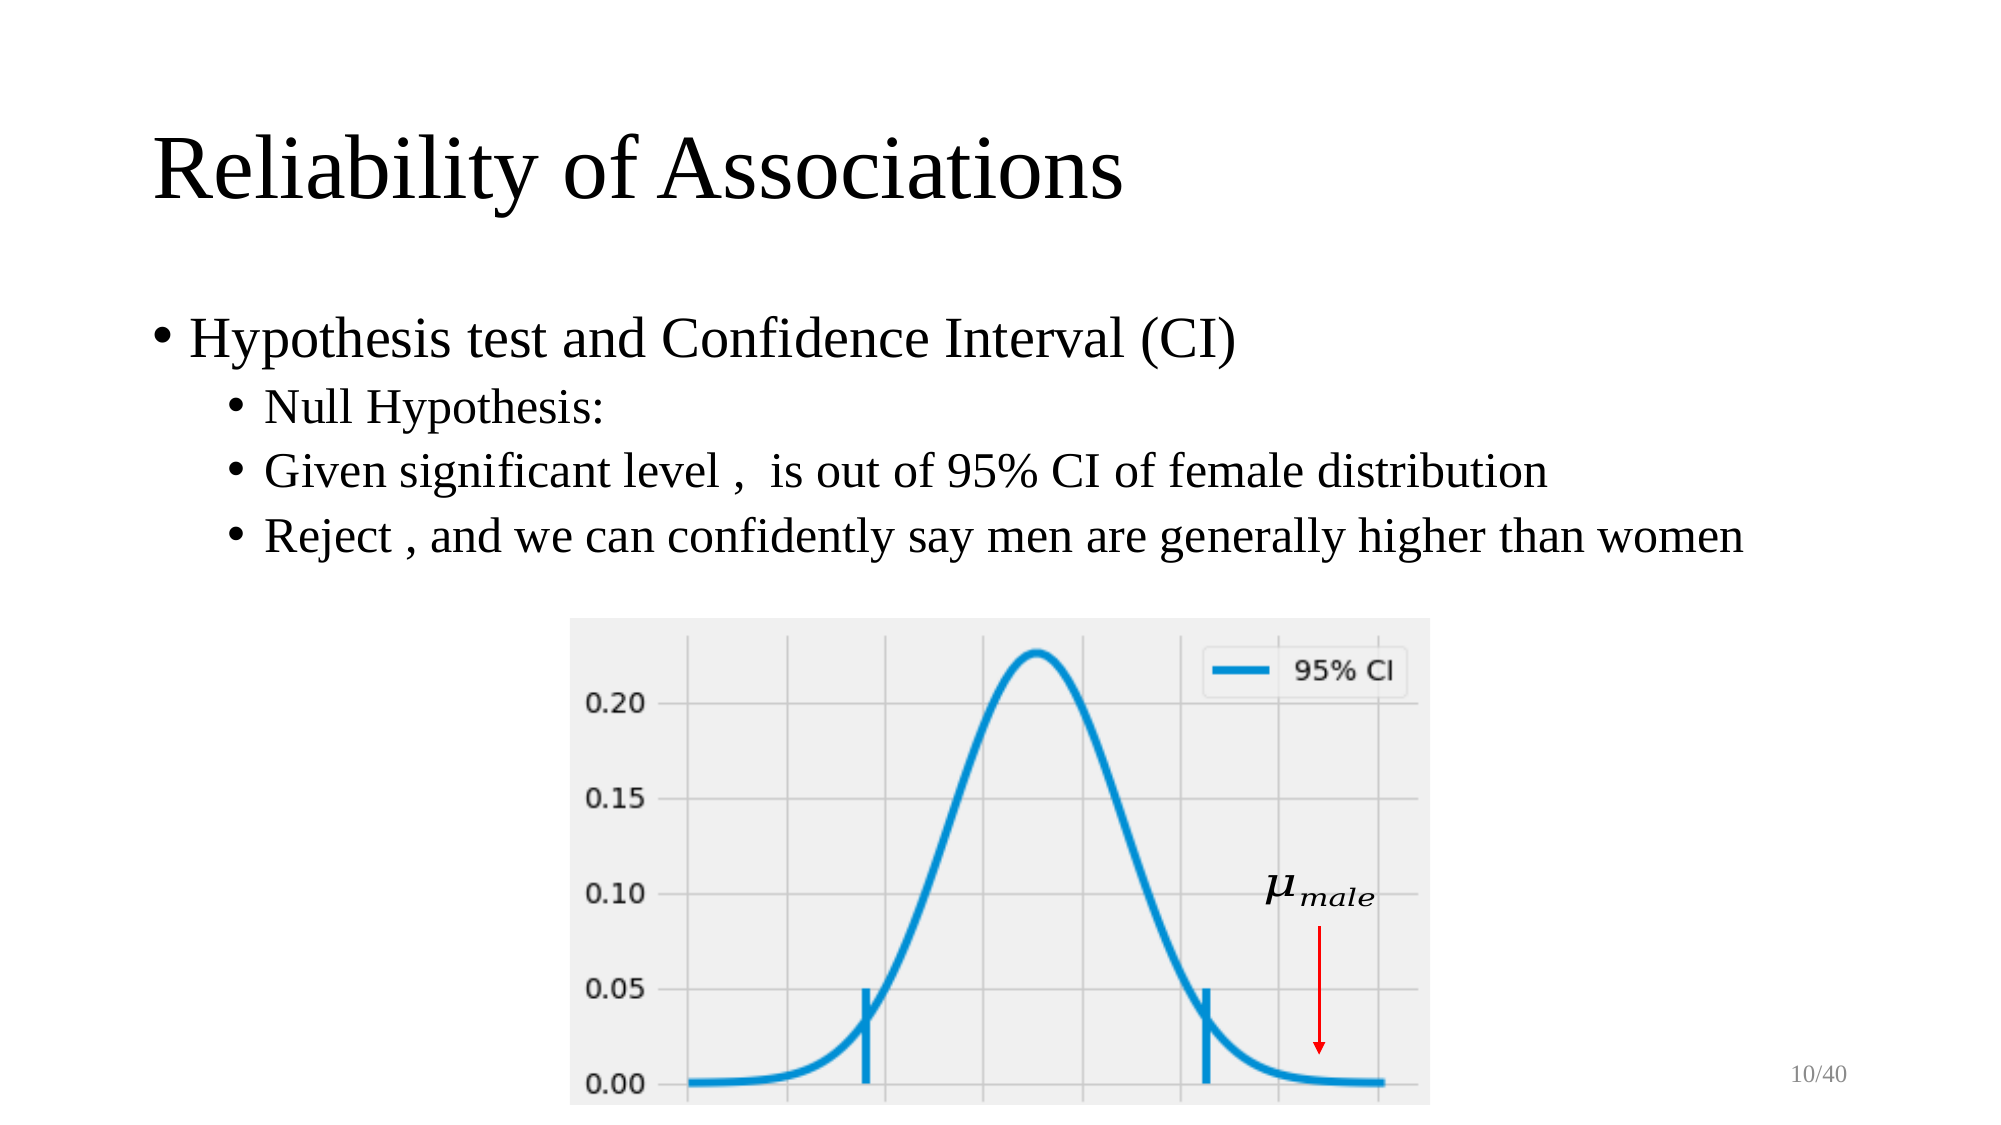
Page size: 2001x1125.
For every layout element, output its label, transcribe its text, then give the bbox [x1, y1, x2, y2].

slide_number 10/40 [1431, 1042, 1863, 1103]
title Reliability of Associations [137, 59, 1863, 278]
picture [569, 618, 1431, 1105]
